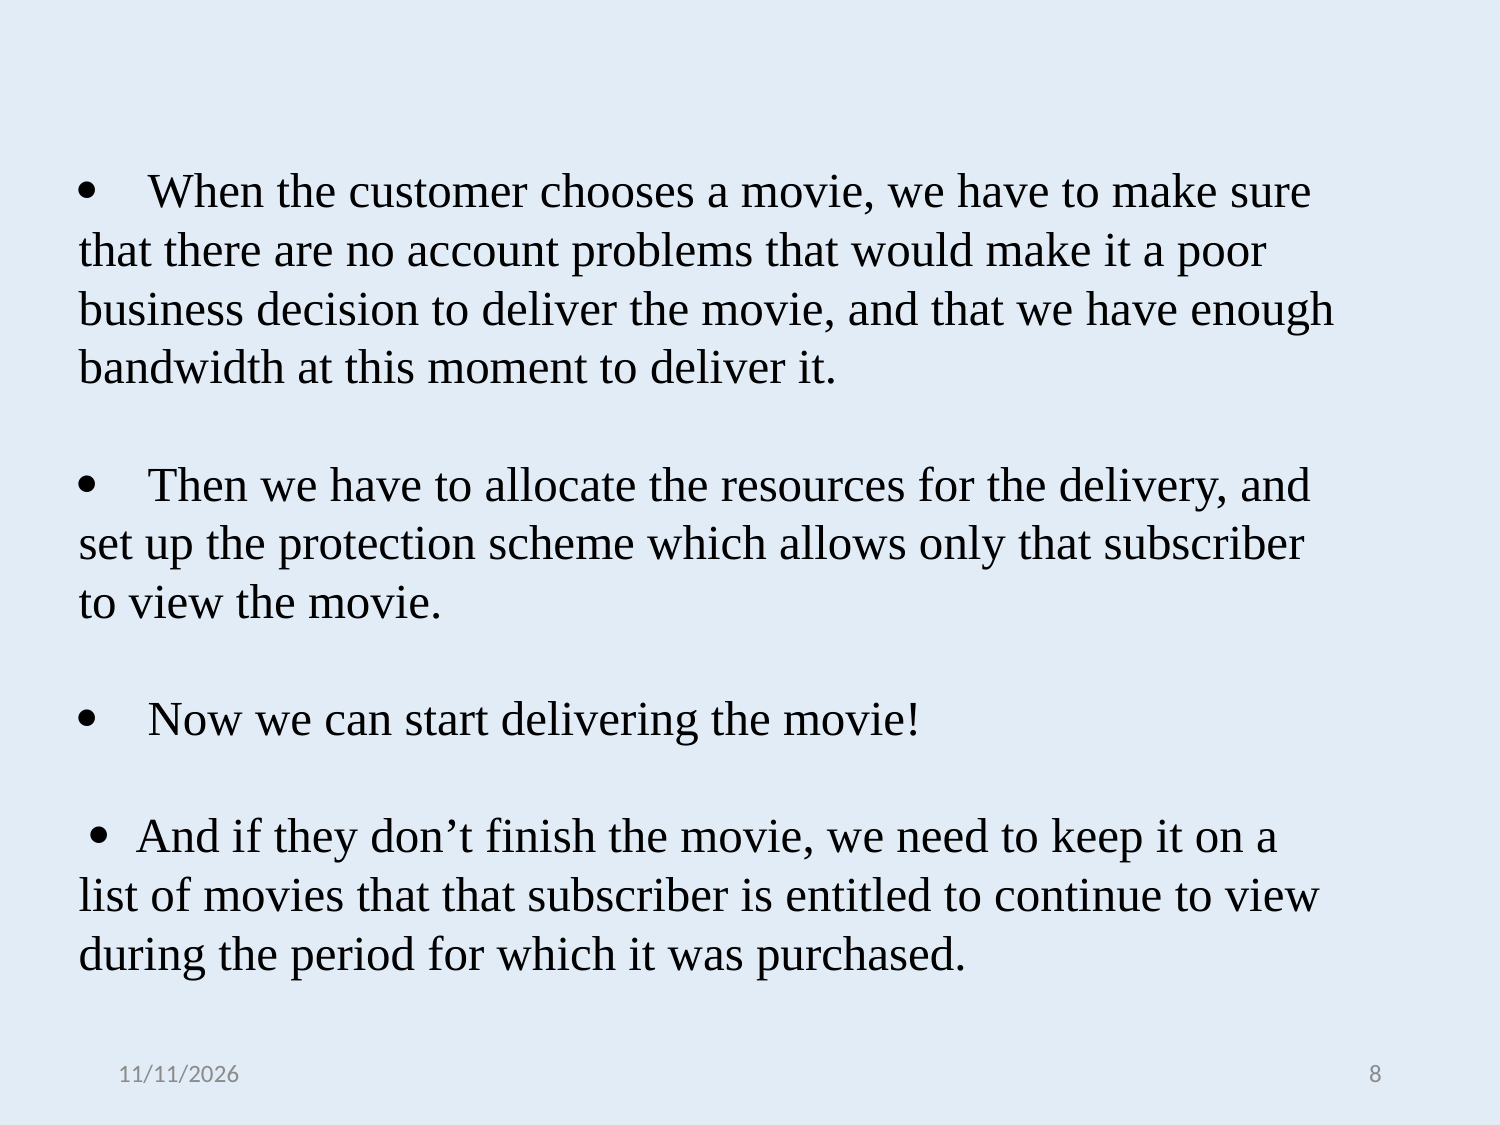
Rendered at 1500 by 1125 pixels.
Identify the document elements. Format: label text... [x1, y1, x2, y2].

list · When the customer chooses a movie, we have to make sure that there are no account problems that would make it a poor business decision to deliver the movie, and that we have enough bandwidth at this moment to deliver it. · Then we have to allocate the resources for the delivery, and set up the protection scheme which allows only that subscriber to view the movie. · Now we can start delivering the movie! · And if they don’t finish the movie, we need to keep it on a list of movies that that subscriber is entitled to continue to view during the period for which it was purchased. [63, 92, 1358, 988]
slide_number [103, 1042, 441, 1103]
slide_number 8 [1059, 1042, 1397, 1103]
